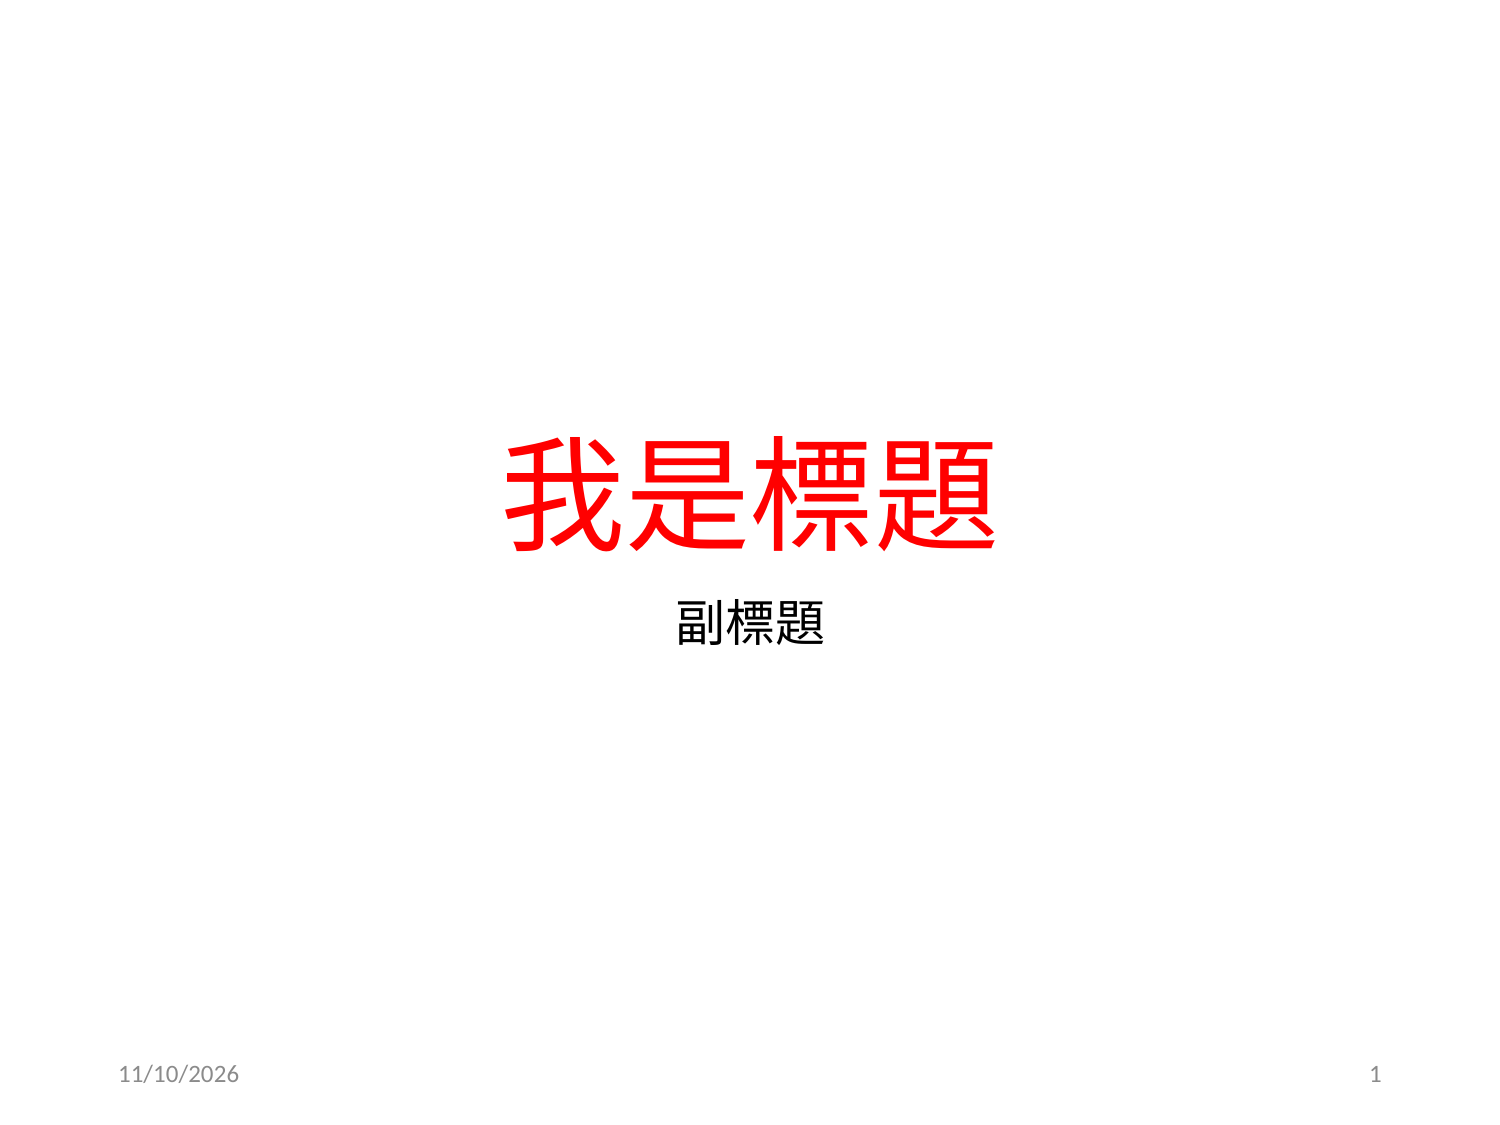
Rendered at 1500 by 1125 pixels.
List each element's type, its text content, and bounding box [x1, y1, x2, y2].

subtitle 副標題 [187, 590, 1313, 863]
slide_number 1 [1059, 1042, 1397, 1103]
title 我是標題 [112, 184, 1388, 576]
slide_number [103, 1042, 441, 1103]
